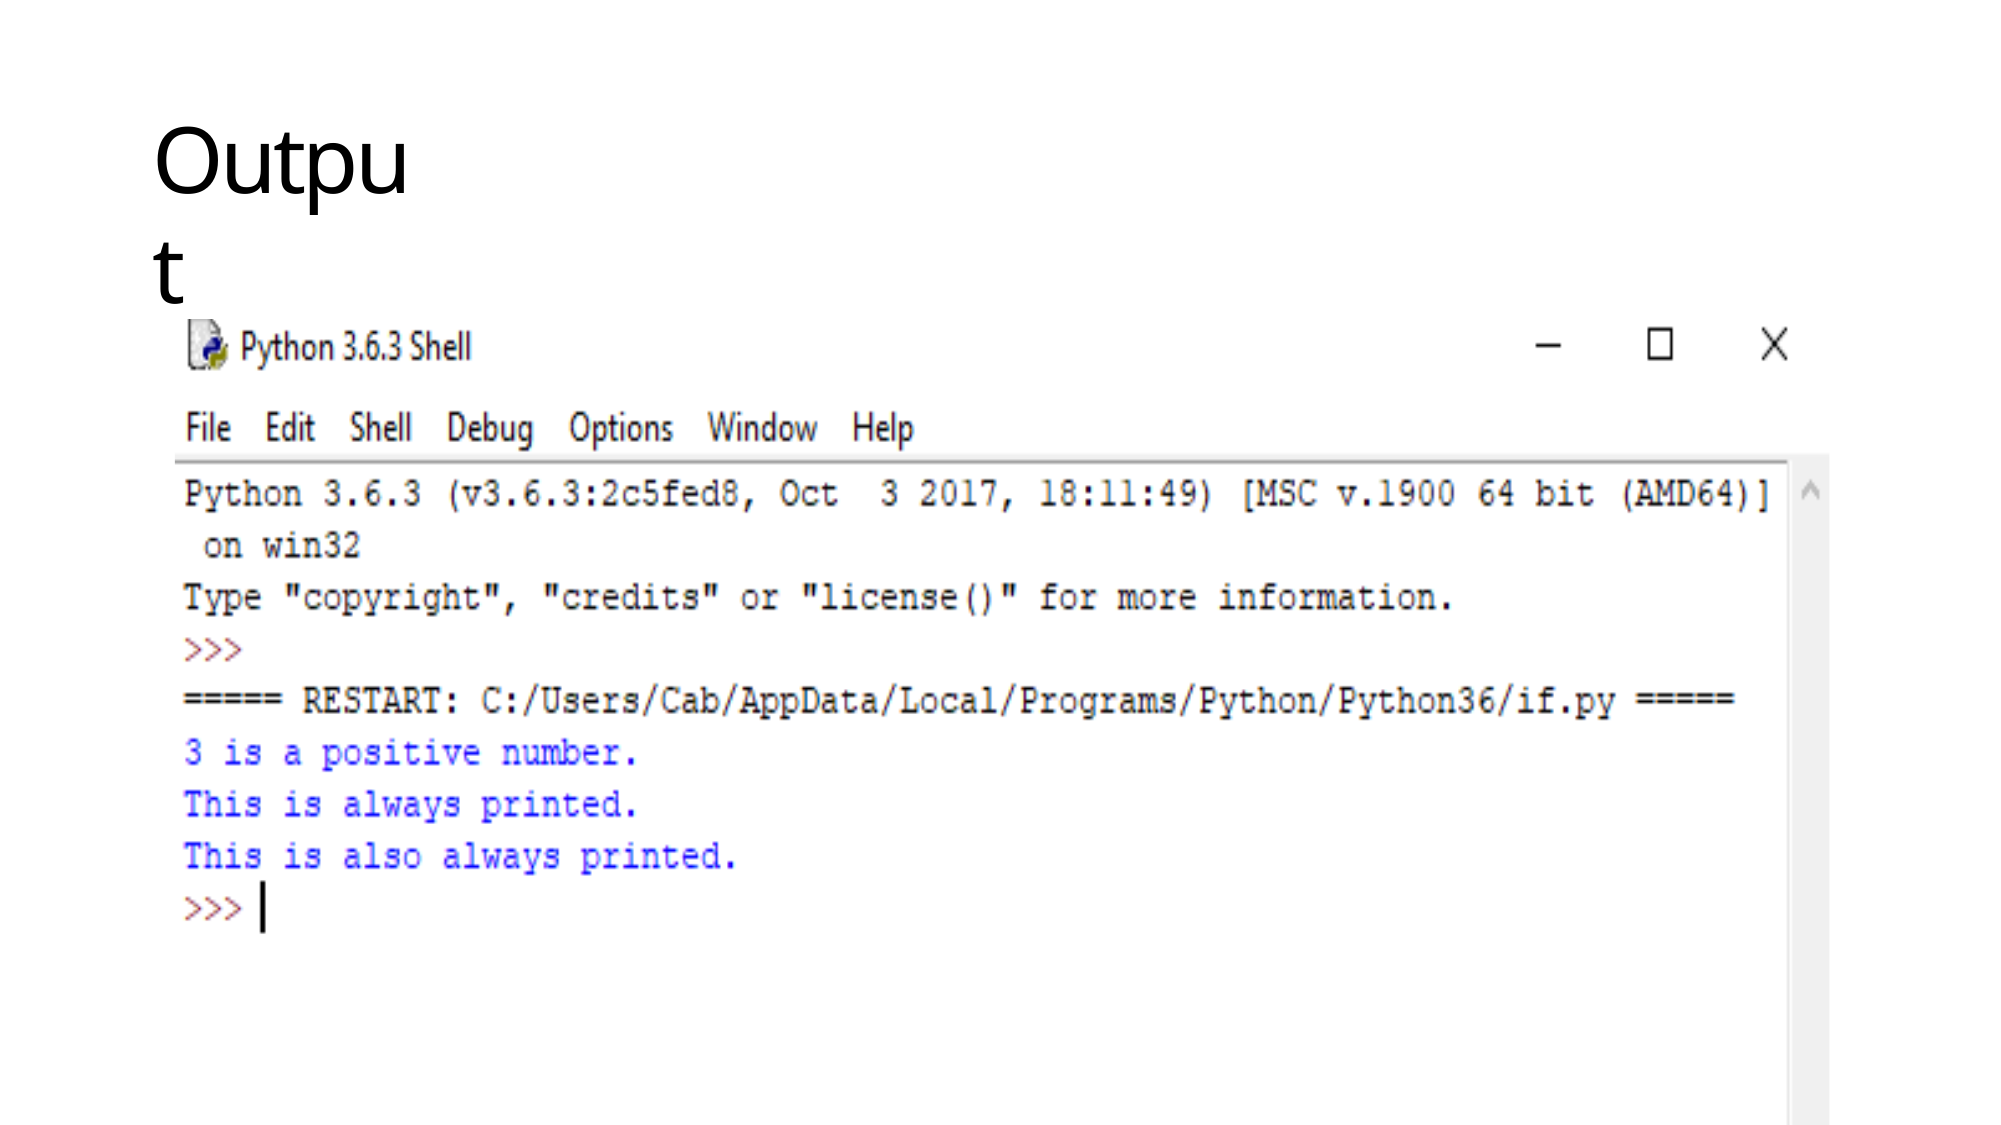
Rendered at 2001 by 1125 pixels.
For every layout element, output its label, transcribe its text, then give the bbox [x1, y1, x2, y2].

title Output [150, 100, 419, 323]
text_box [174, 319, 1830, 1125]
